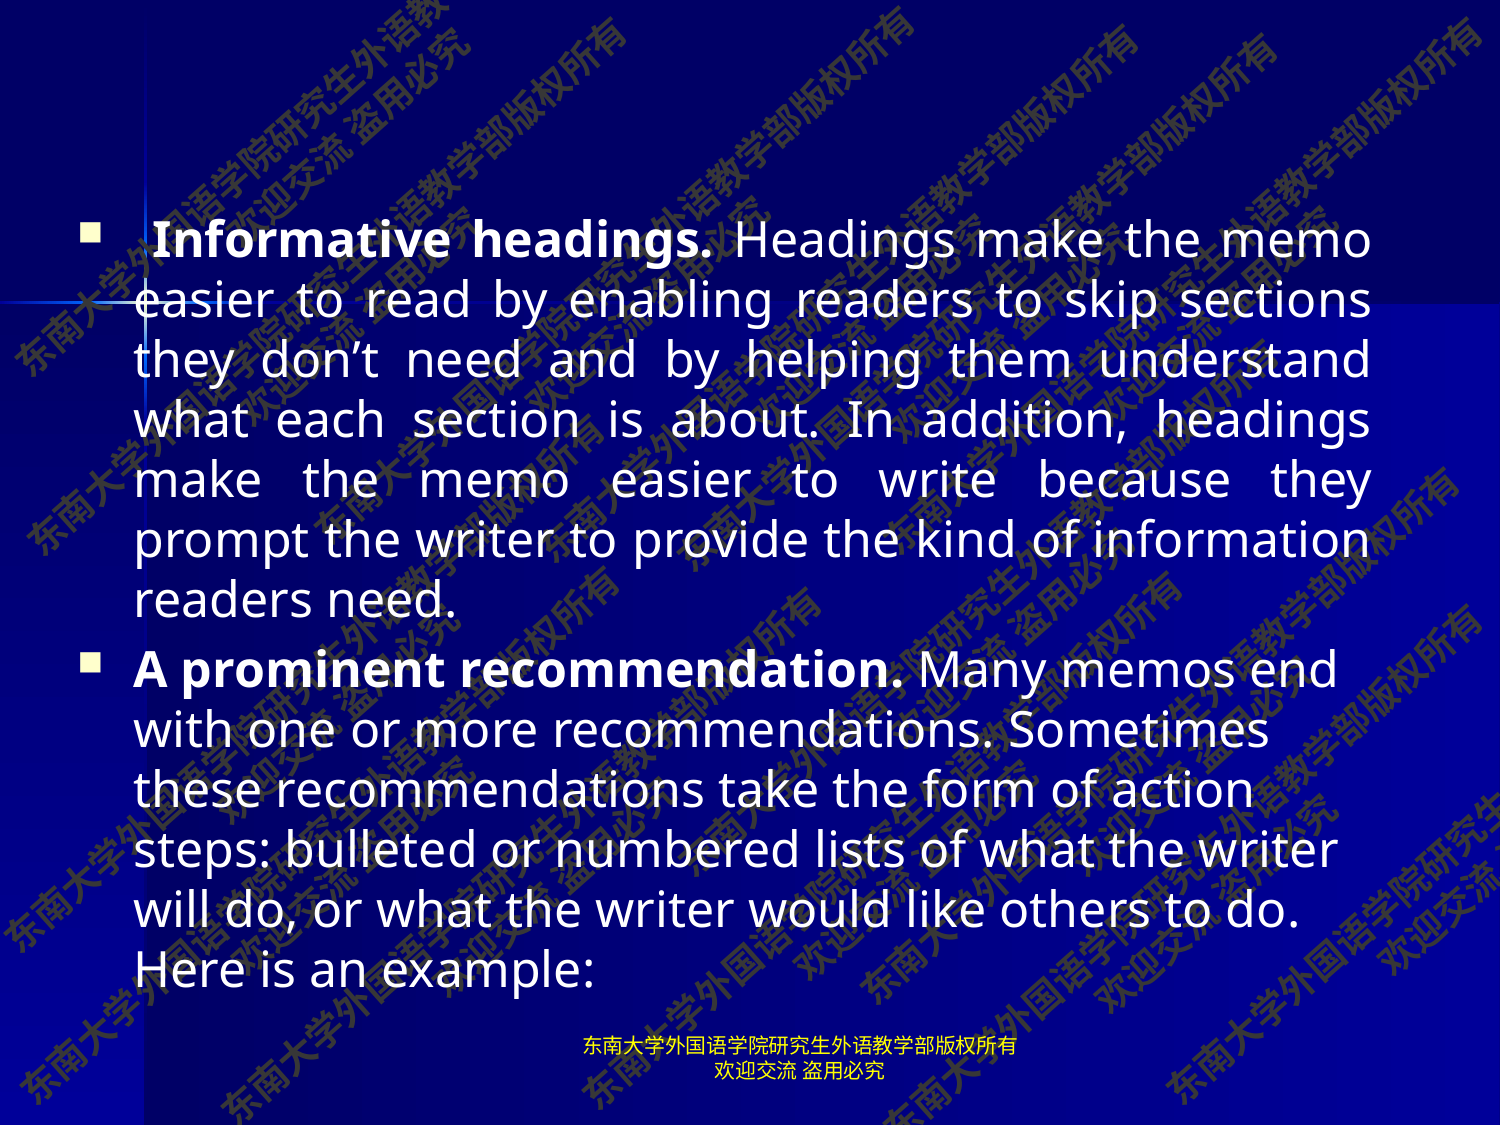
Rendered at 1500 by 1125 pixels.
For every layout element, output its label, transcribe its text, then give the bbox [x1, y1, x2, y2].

footer 东南大学外国语学院研究生外语教学部版权所有 欢迎交流 盗用必究 [562, 1024, 1038, 1101]
list Informative headings. Headings make the memo easier to read by enabling readers to skip sections they don’t need and by helping them understand what each section is about. In addition, headings make the memo easier to write because they prompt the writer to provide the kind of information readers need. A prominent recommendation. Many memos end with one or more recommendations. Sometimes these recommendations take the form of action steps: bulleted or numbered lists of what the writer will do, or what the writer would like others to do. Here is an example: [62, 199, 1388, 876]
